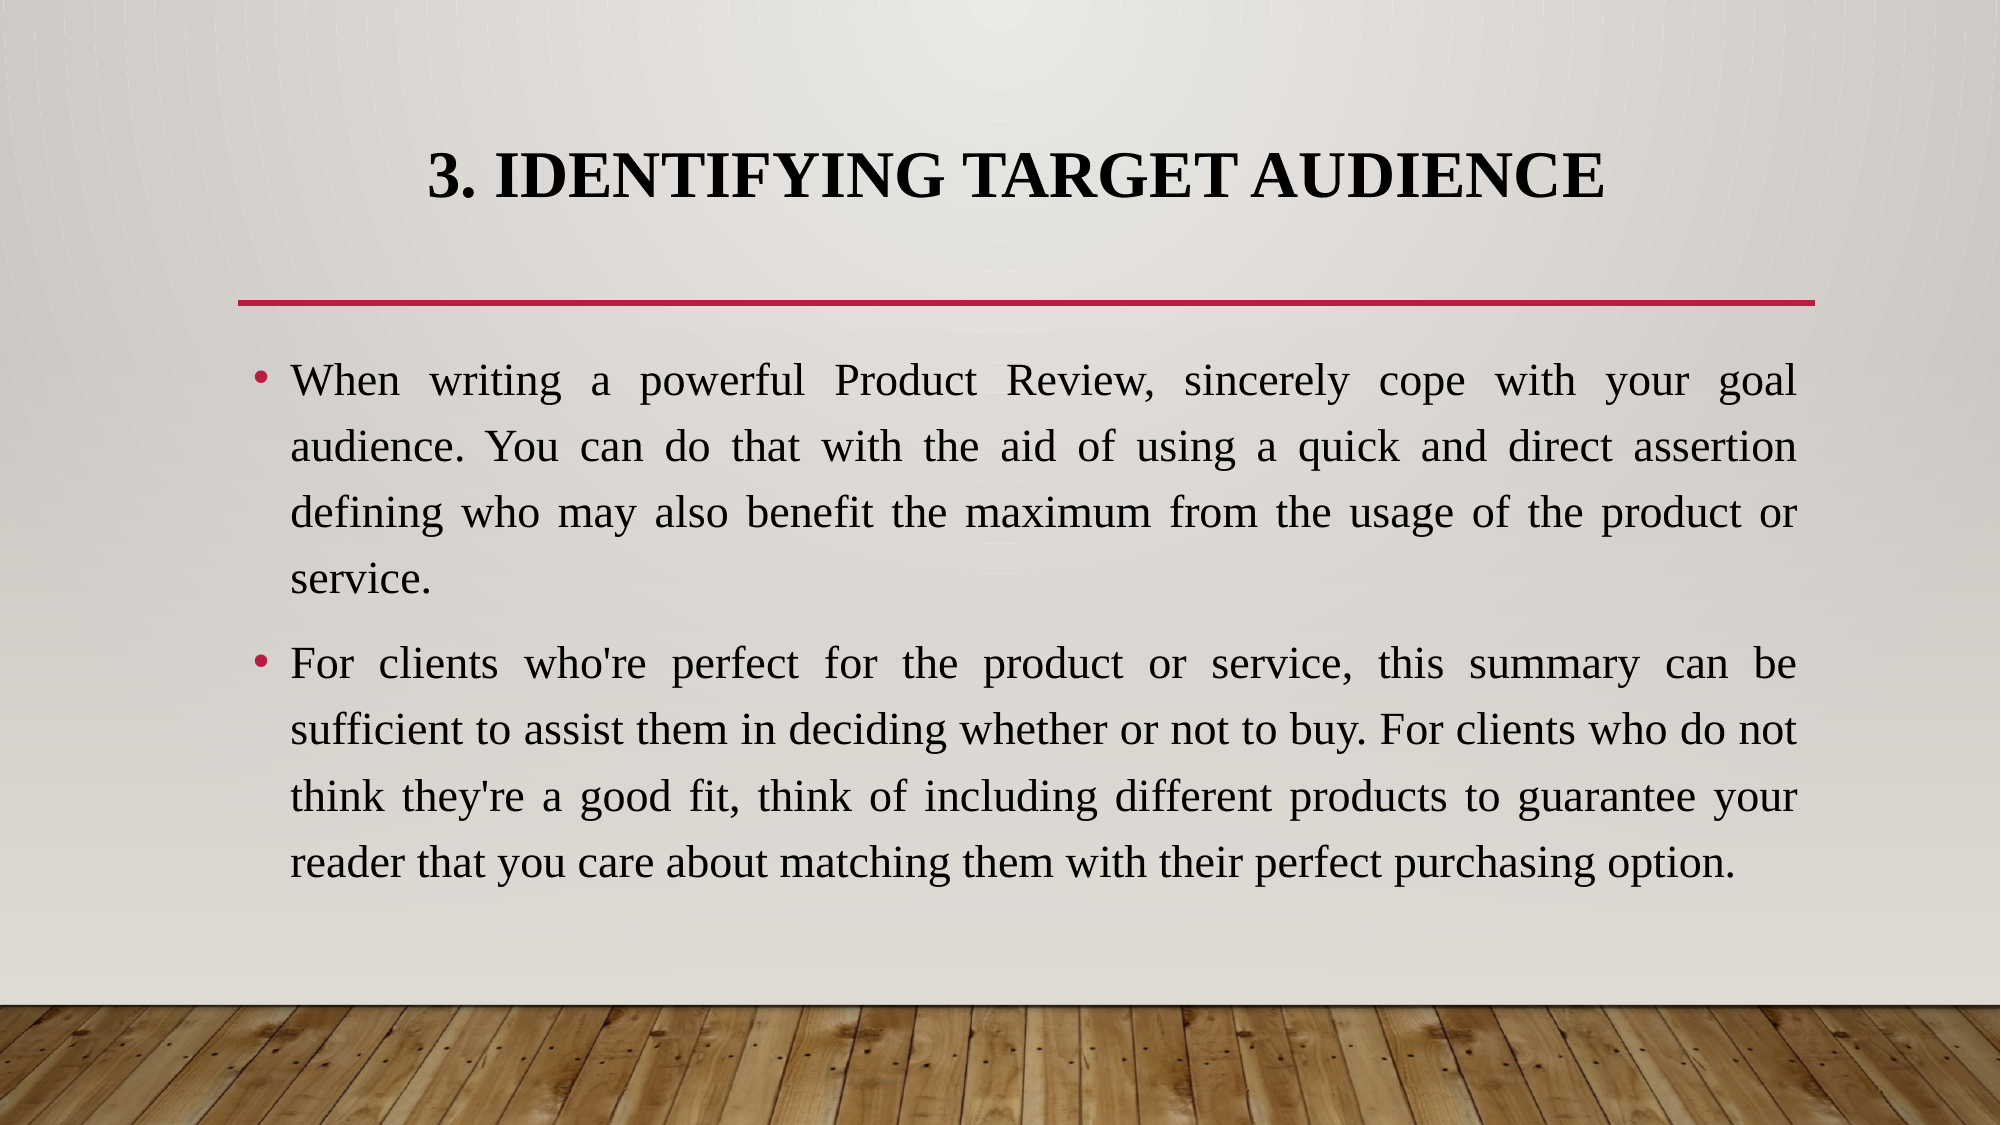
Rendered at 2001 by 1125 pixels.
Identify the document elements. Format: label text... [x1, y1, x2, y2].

title 3. Identifying target audience [238, 131, 1814, 305]
list When writing a powerful Product Review, sincerely cope with your goal audience. You can do that with the aid of using a quick and direct assertion defining who may also benefit the maximum from the usage of the product or service. For clients who're perfect for the product or service, this summary can be sufficient to assist them in deciding whether or not to buy. For clients who do not think they're a good fit, think of including different products to guarantee your reader that you care about matching them with their perfect purchasing option. [238, 330, 1814, 943]
picture [0, 1005, 2000, 1125]
